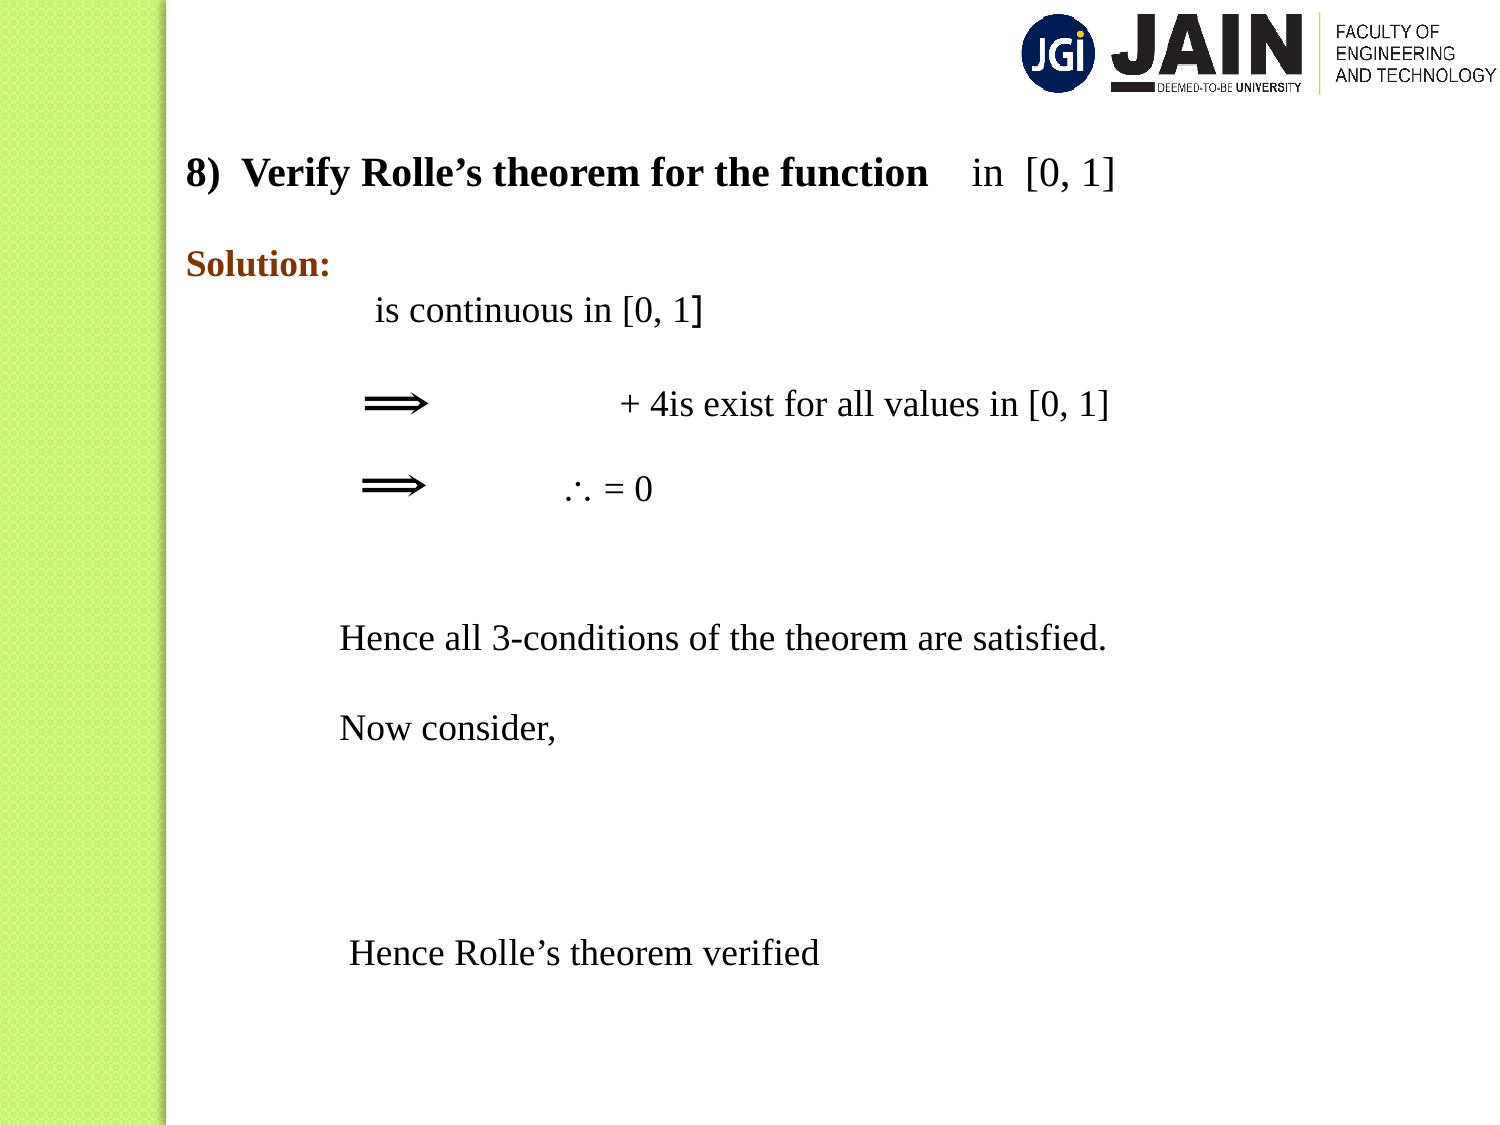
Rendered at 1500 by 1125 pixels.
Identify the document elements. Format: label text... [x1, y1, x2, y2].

text_box Solution: [171, 231, 372, 292]
picture [1013, 0, 1500, 113]
